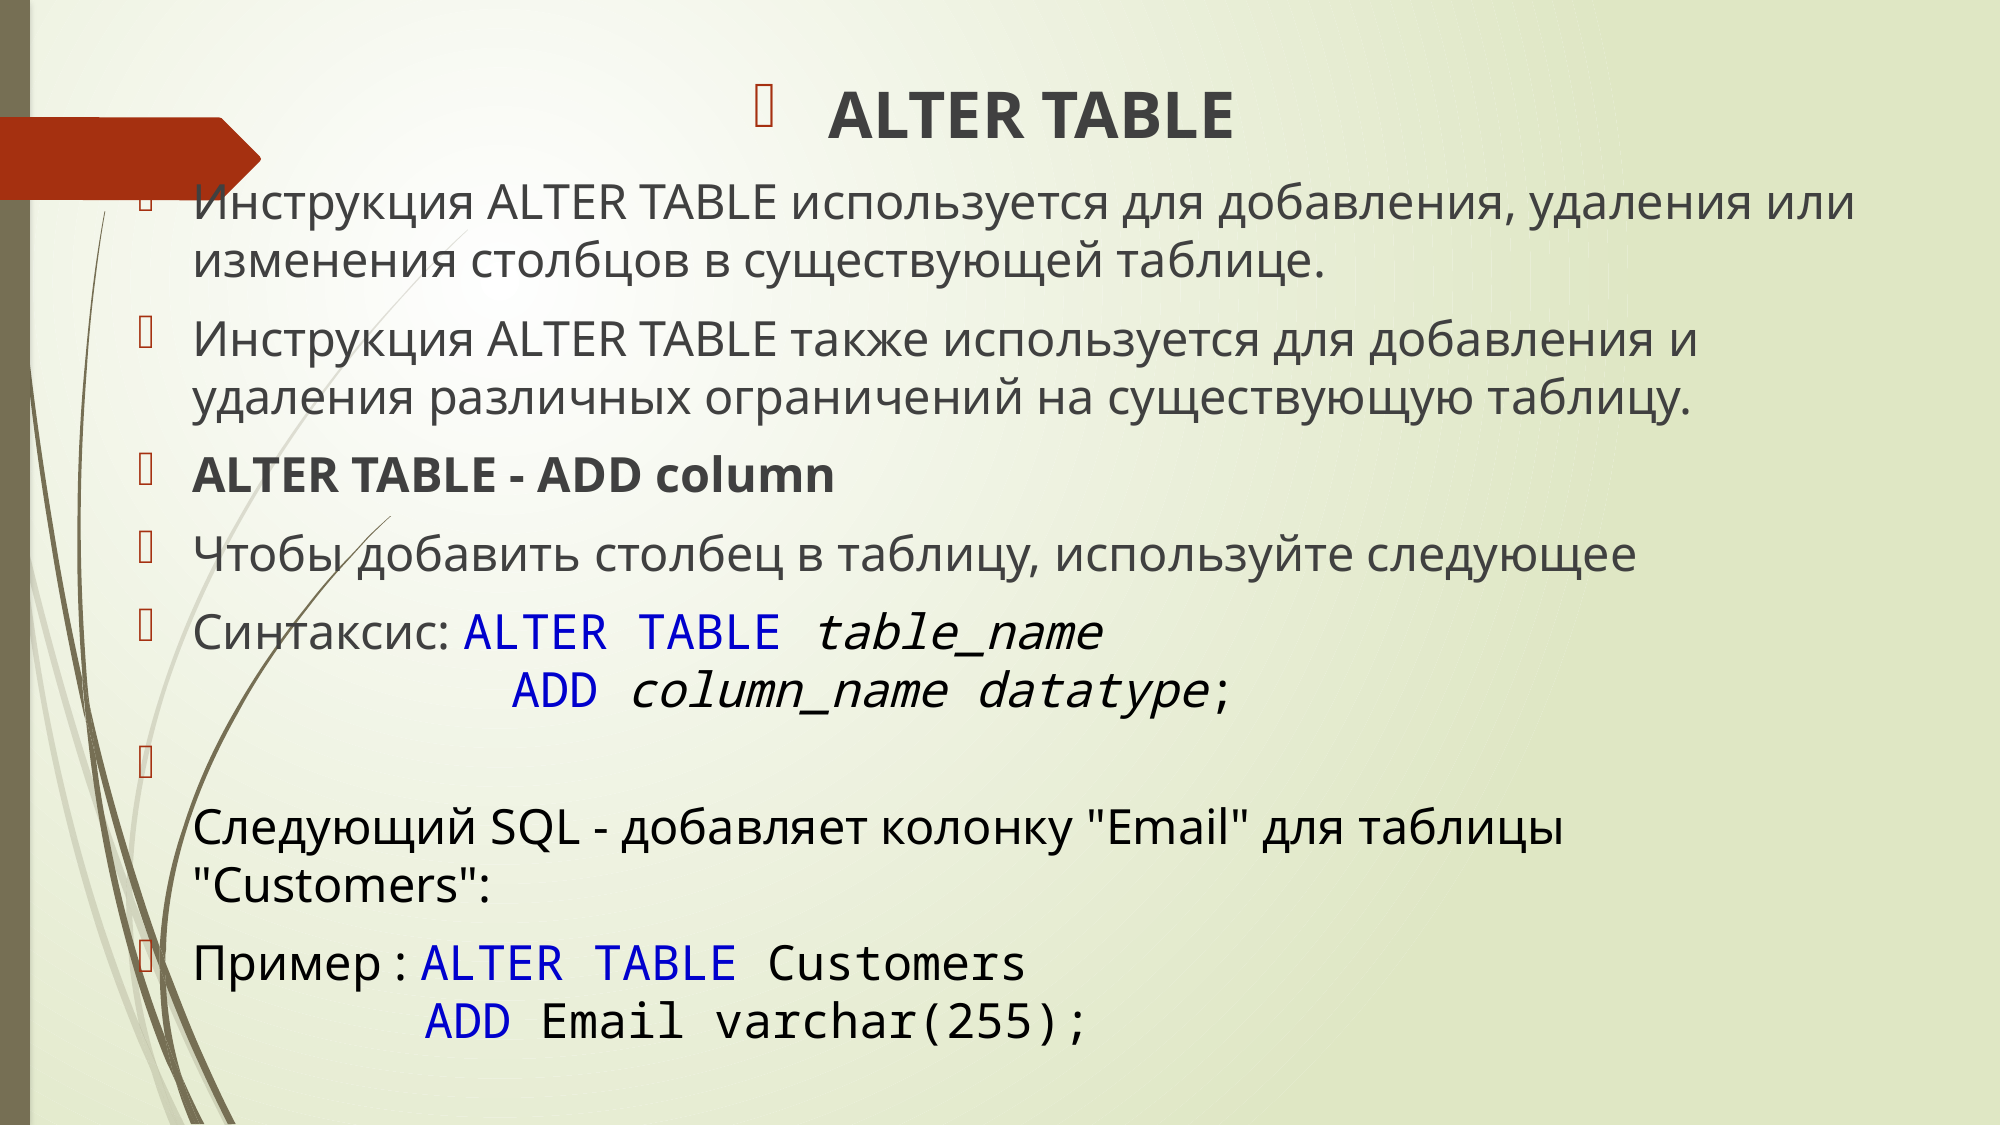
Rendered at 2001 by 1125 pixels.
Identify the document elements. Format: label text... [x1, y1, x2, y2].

list ALTER TABLE Инструкция ALTER TABLE используется для добавления, удаления или изменения столбцов в существующей таблице. Инструкция ALTER TABLE также используется для добавления и удаления различных ограничений на существующую таблицу. ALTER TABLE - ADD column Чтобы добавить столбец в таблицу, используйте следующее Синтаксис: ALTER TABLE table_name ADD column_name datatype; Следующий SQL - добавляет колонку "Email" для таблицы "Customers": Пример : ALTER TABLE Customers ADD Email varchar(255); [122, 65, 1888, 1062]
